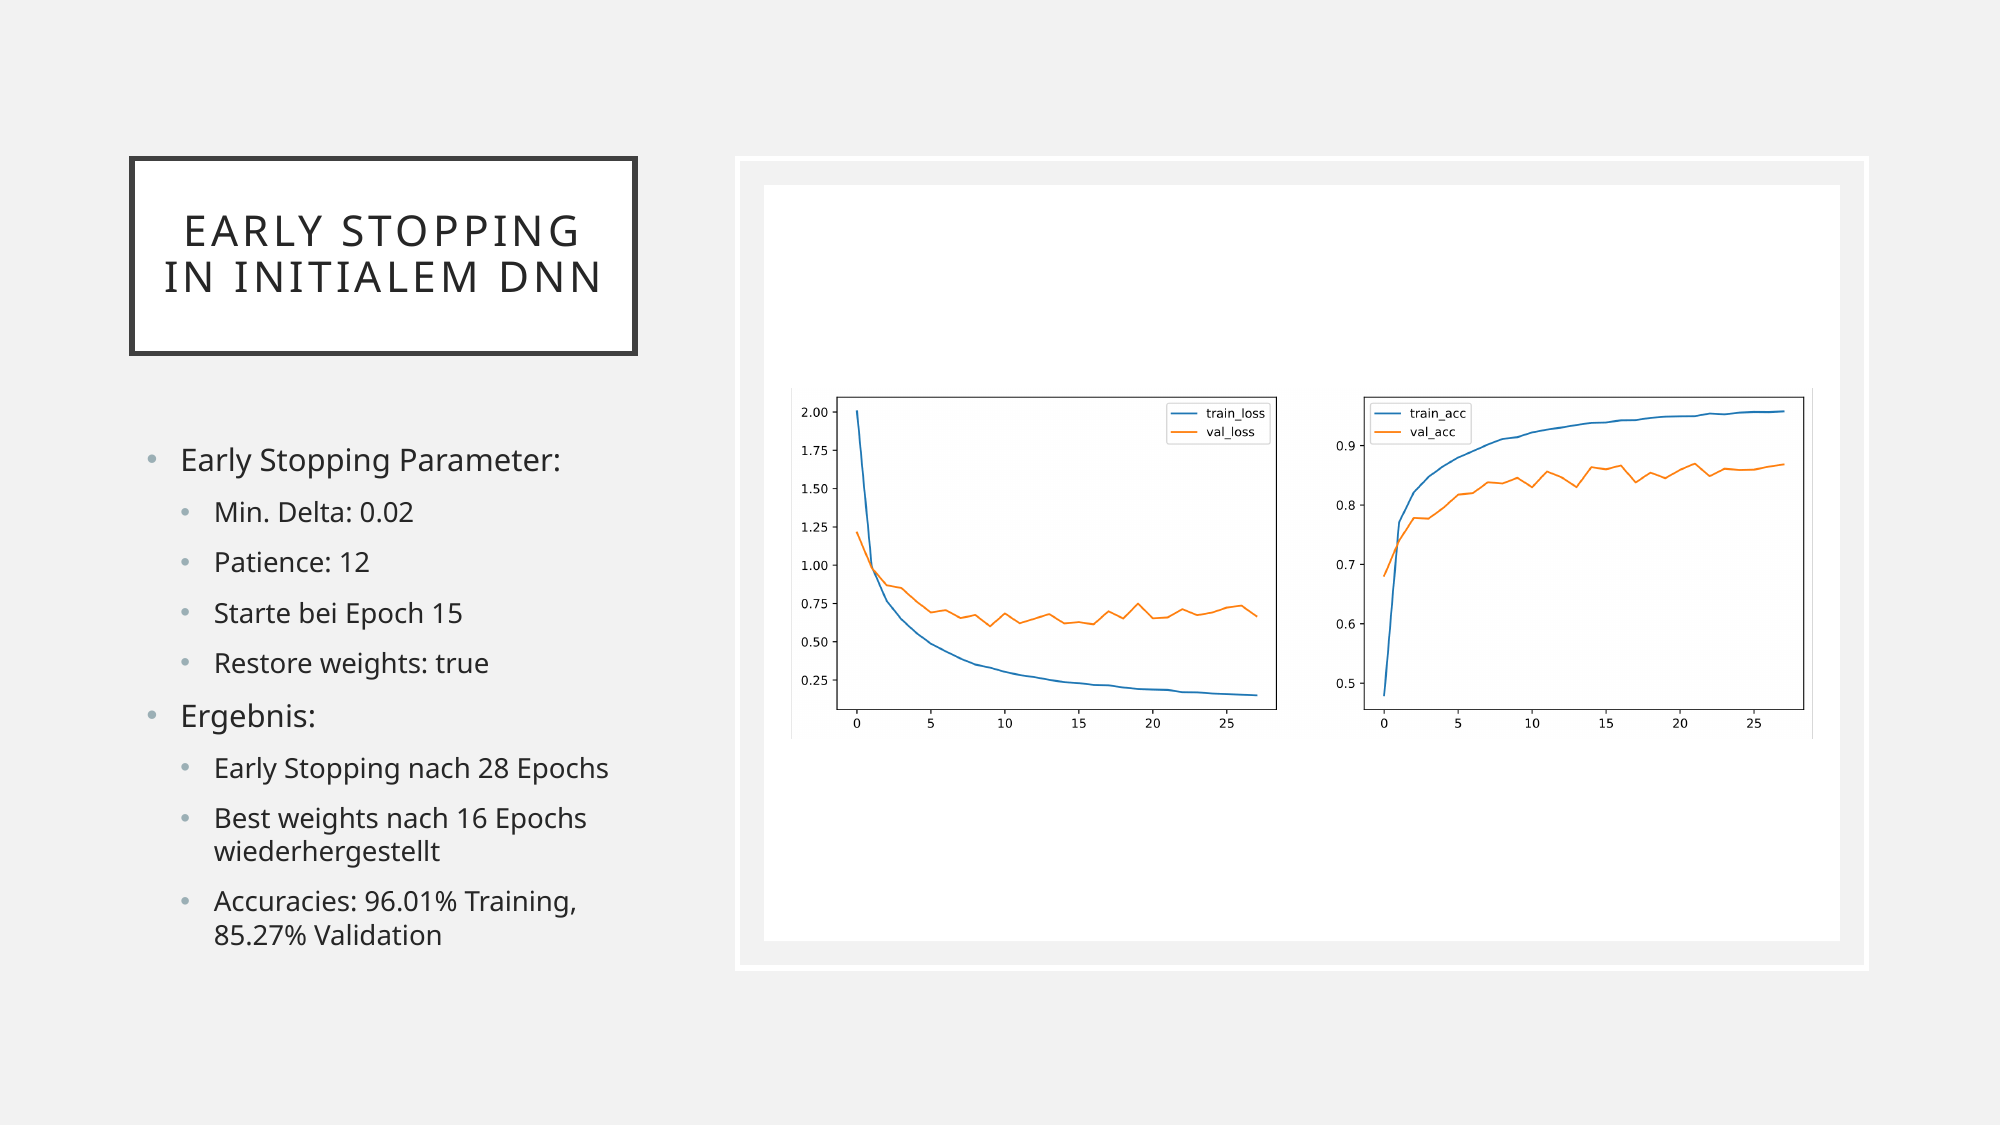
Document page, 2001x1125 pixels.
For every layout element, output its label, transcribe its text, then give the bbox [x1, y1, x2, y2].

list Early Stopping Parameter: Min. Delta: 0.02 Patience: 12 Starte bei Epoch 15 Restore weights: true Ergebnis: Early Stopping nach 28 Epochs Best weights nach 16 Epochs wiederhergestellt Accuracies: 96.01% Training, 85.27% Validation [131, 432, 635, 968]
picture [791, 388, 1813, 739]
text_box [763, 184, 1841, 942]
title Early Stopping in initialem dnn [129, 156, 638, 356]
text_box [736, 157, 1868, 969]
